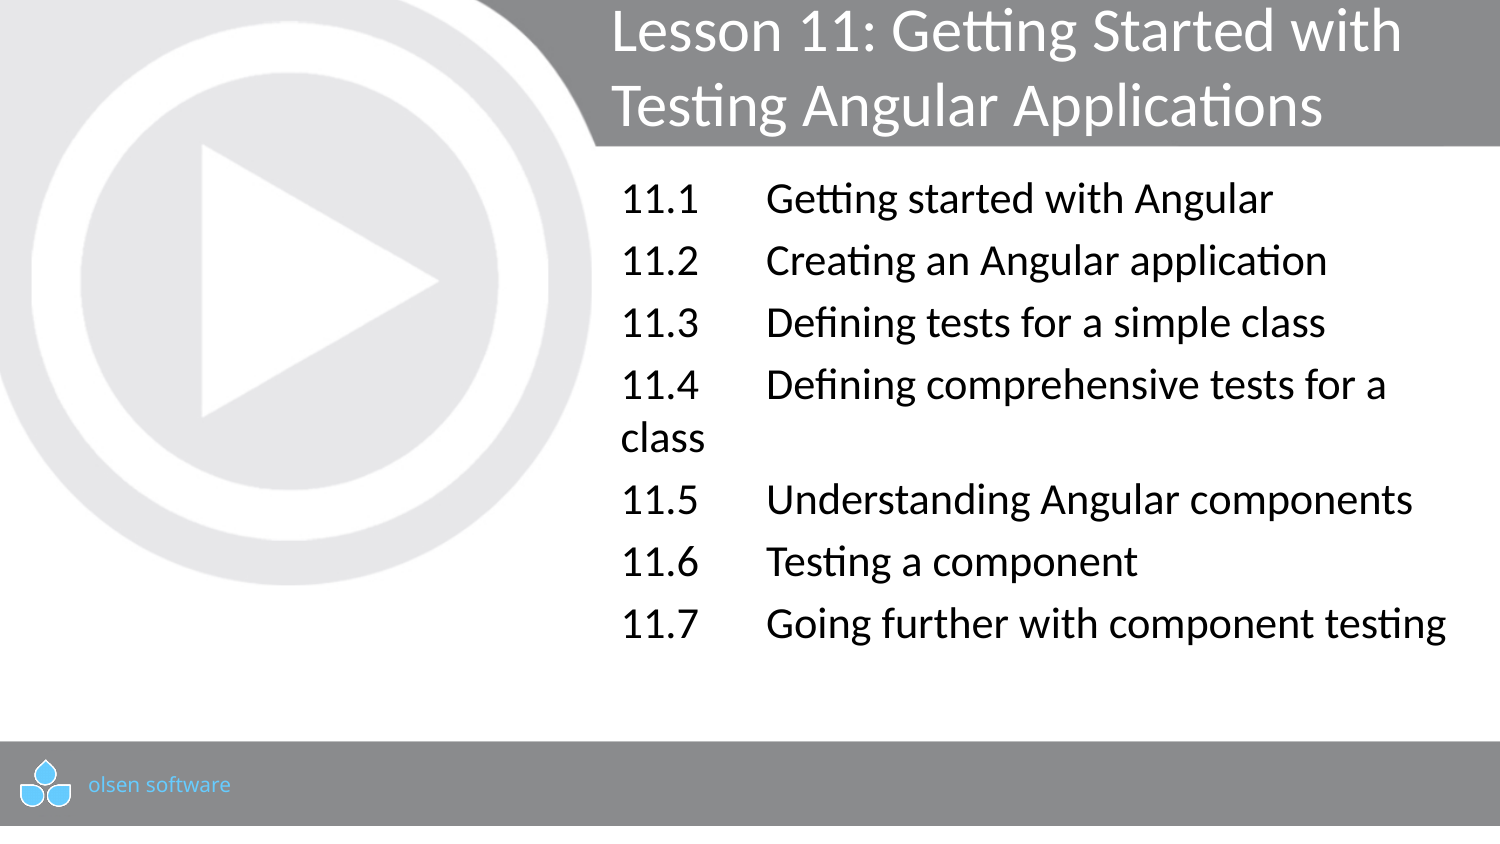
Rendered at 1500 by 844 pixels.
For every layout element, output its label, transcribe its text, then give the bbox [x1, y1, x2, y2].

title Lesson 11: Getting Started with Testing Angular Applications [596, 0, 1465, 78]
picture [0, 0, 1500, 826]
subtitle 11.1 Getting started with Angular 11.2 Creating an Angular application 11.3 Defining tests for a simple class 11.4 Defining comprehensive tests for a class 11.5 Understanding Angular components 11.6 Testing a component 11.7 Going further with component testing [596, 161, 1465, 712]
